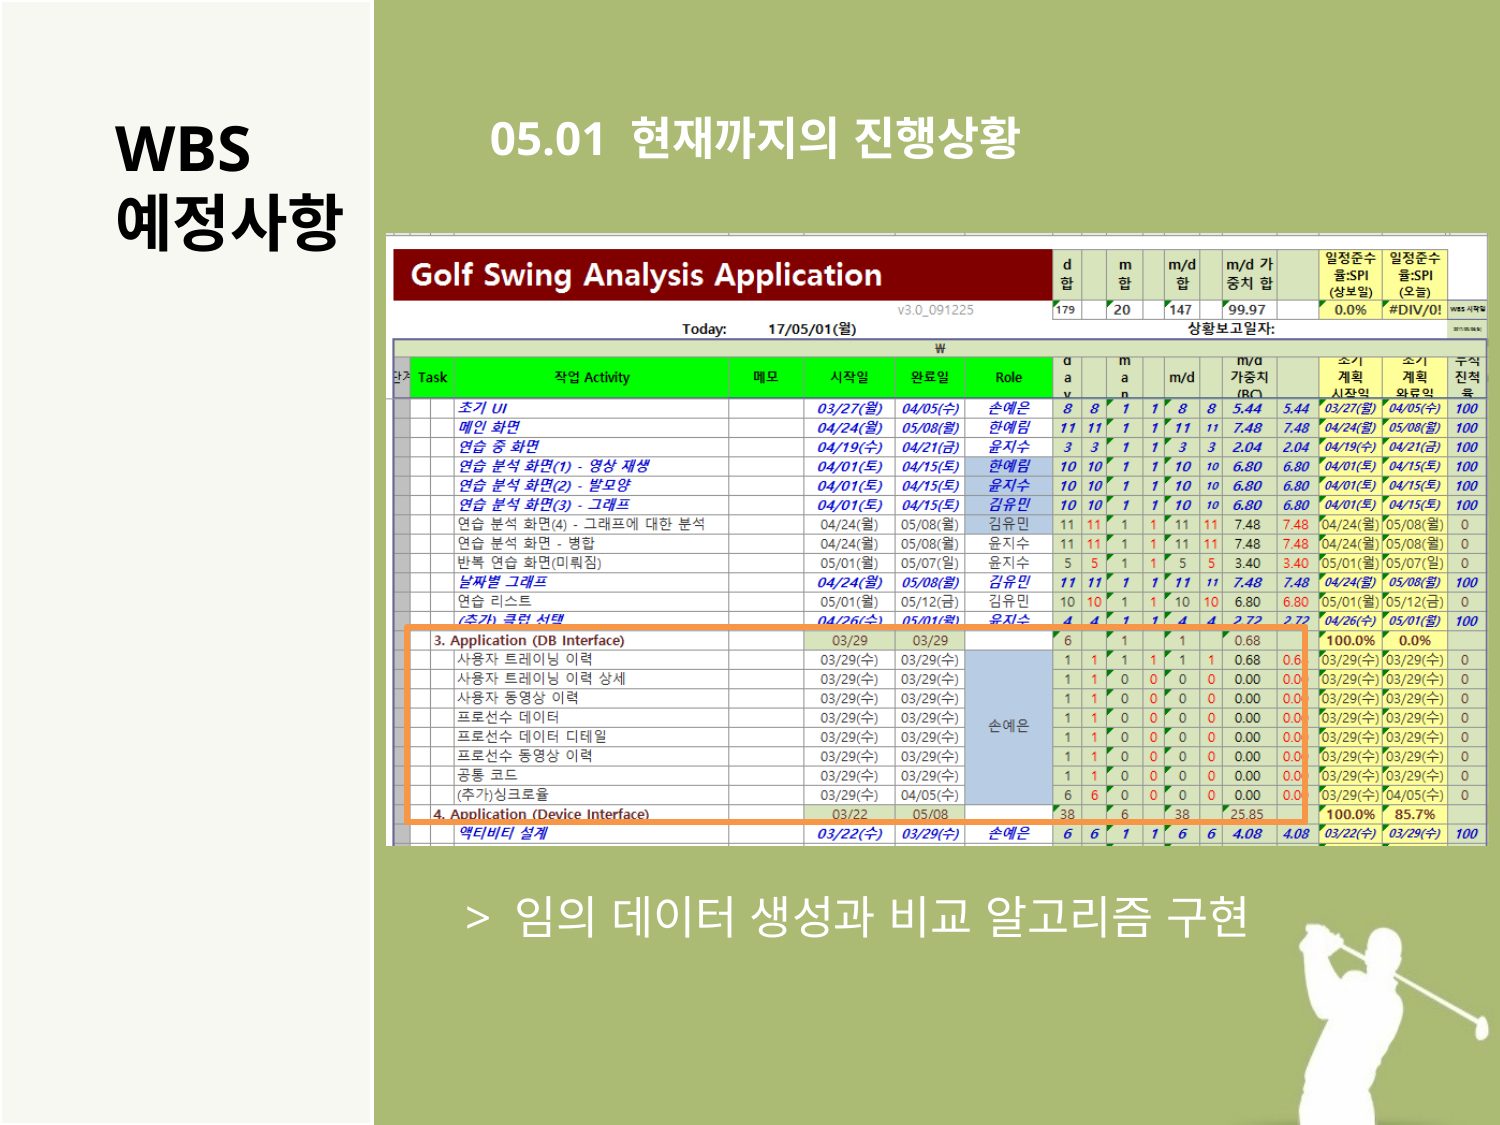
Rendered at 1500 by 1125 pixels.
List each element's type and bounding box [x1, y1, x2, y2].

list [0, 0, 1500, 1125]
picture [385, 233, 1489, 847]
